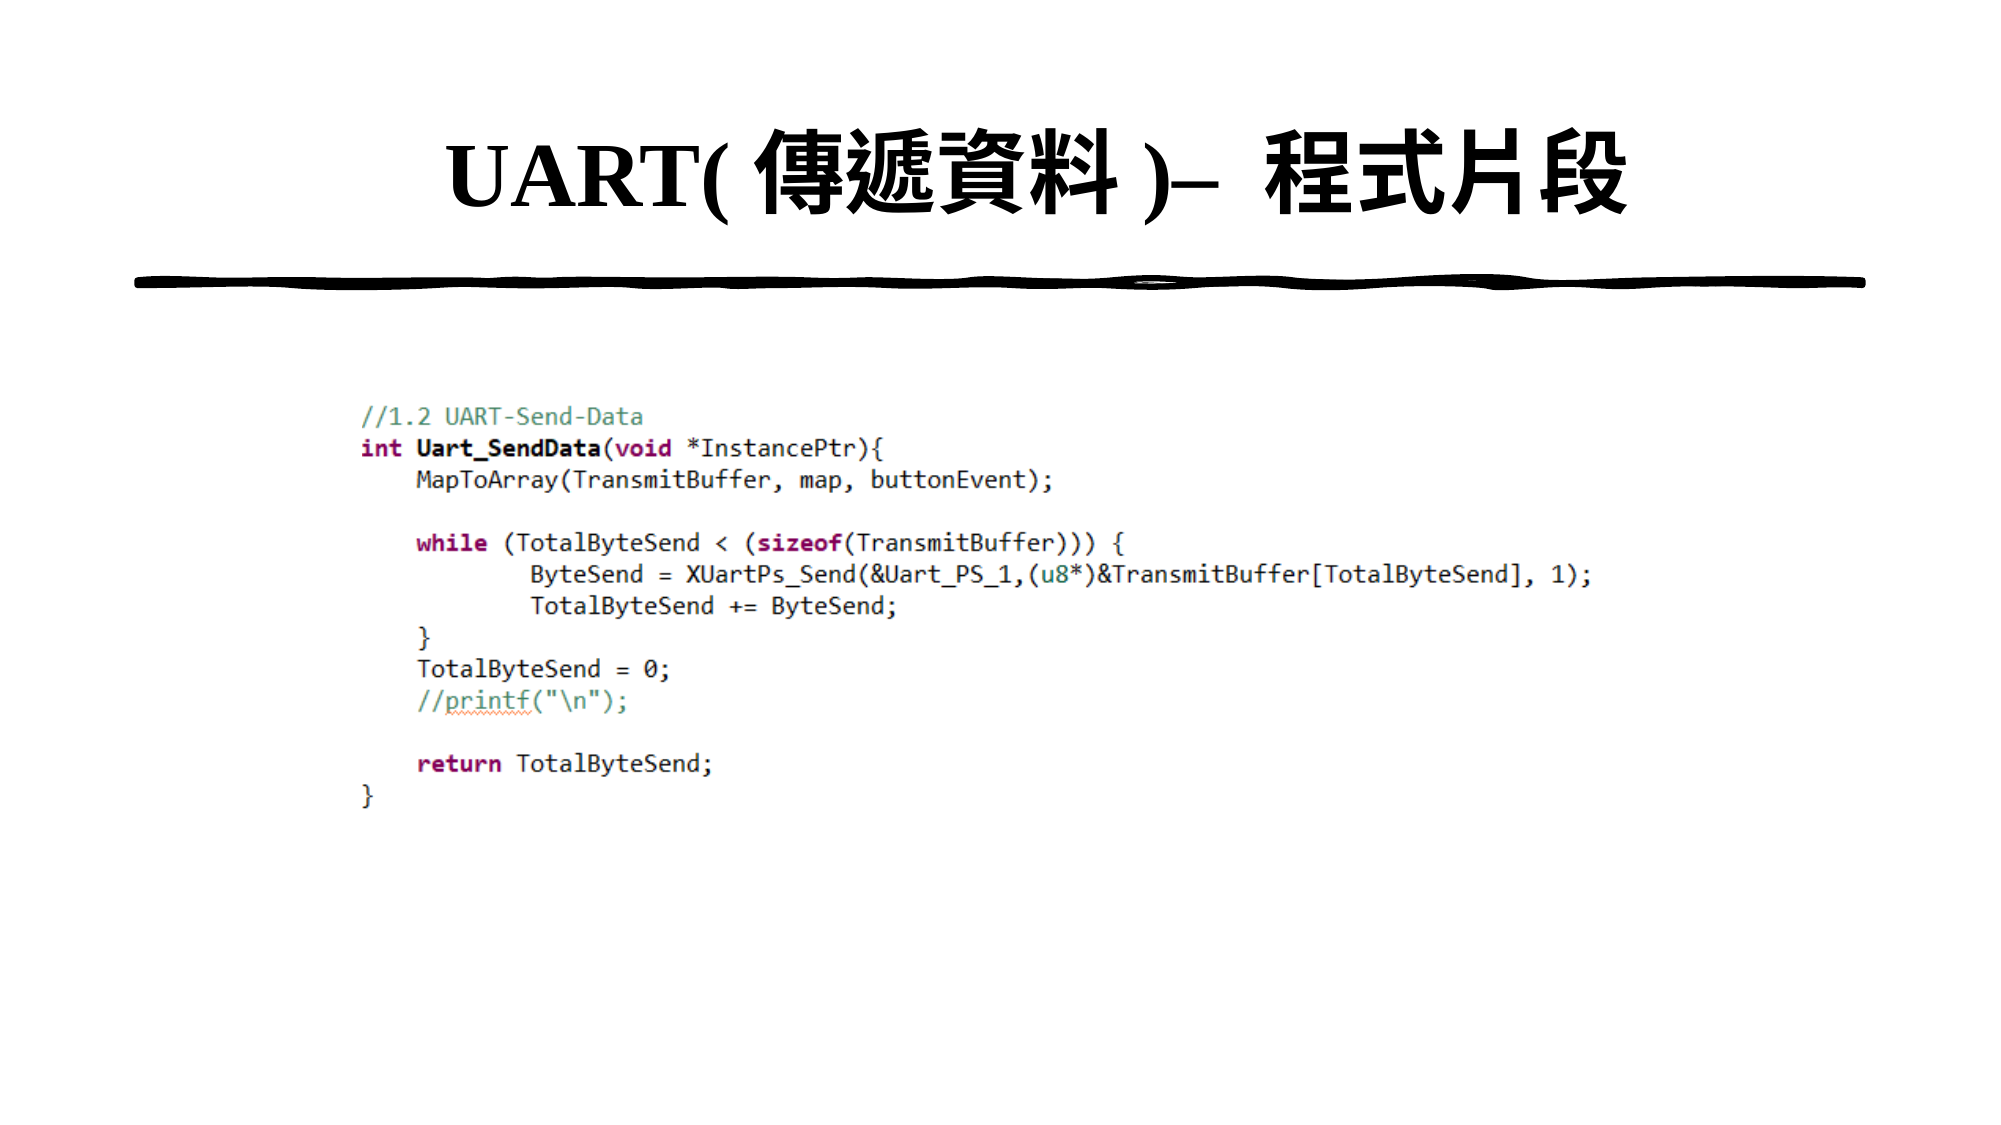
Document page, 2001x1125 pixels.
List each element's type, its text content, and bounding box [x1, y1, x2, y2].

title UART(傳遞資料)– 程式片段 [137, 59, 1863, 278]
picture [362, 392, 1638, 810]
